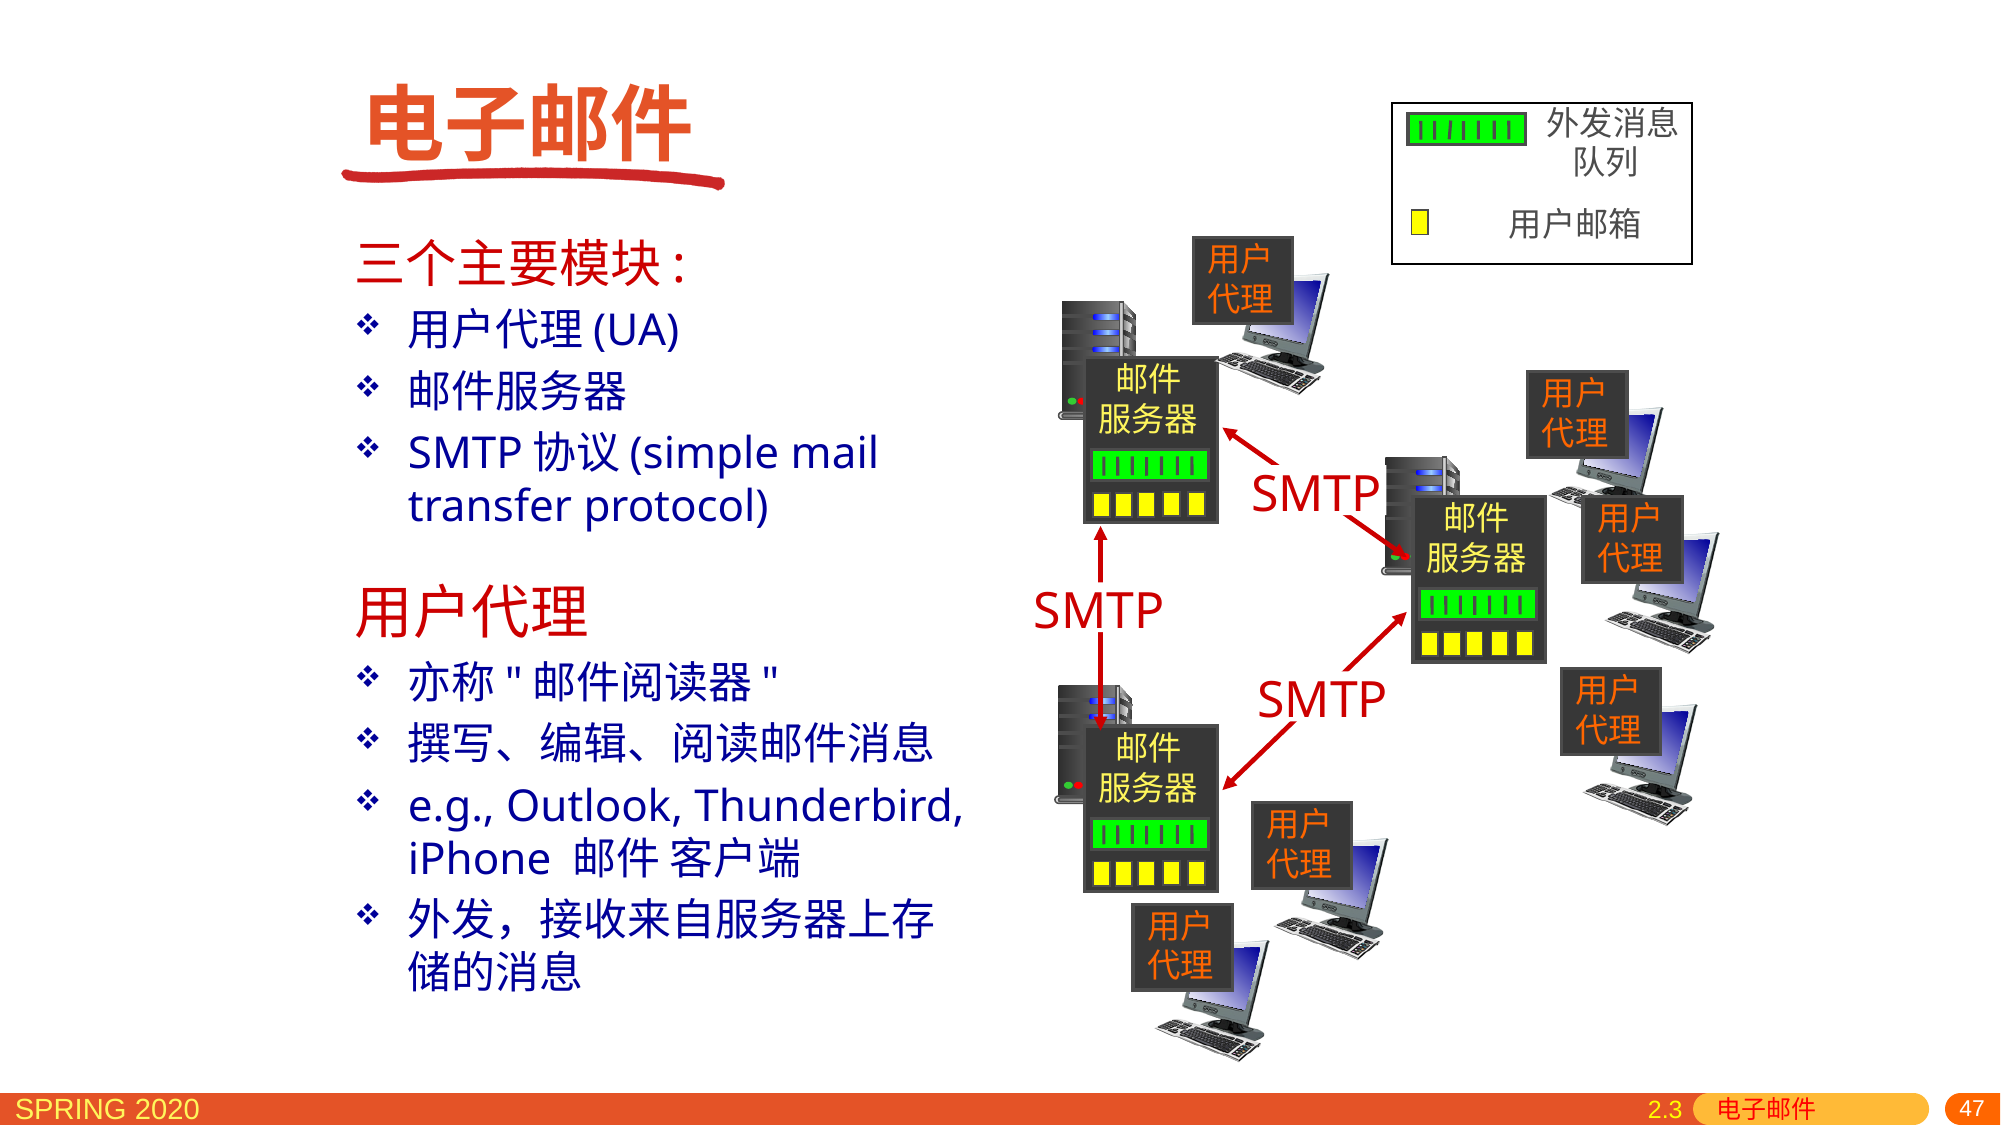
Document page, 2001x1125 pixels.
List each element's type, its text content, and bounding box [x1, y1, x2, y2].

text_box 2.3 电子邮件 [1626, 1086, 1945, 1125]
title 电子邮件 [326, 49, 729, 193]
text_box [1014, 230, 1724, 1071]
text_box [1407, 94, 1694, 229]
picture [339, 161, 729, 197]
list 三个主要模块: 用户代理(UA) 邮件服务器 SMTP协议(simple mail transfer protocol) 用户代理 亦称"邮件阅读器" 撰写、编辑、阅读邮件消息 e.g., Outlook, Thunderbird, iPhone 邮件 客户端 外发，接收来自服务器上存储的消息 [339, 224, 985, 1025]
text_box [1392, 103, 1402, 229]
